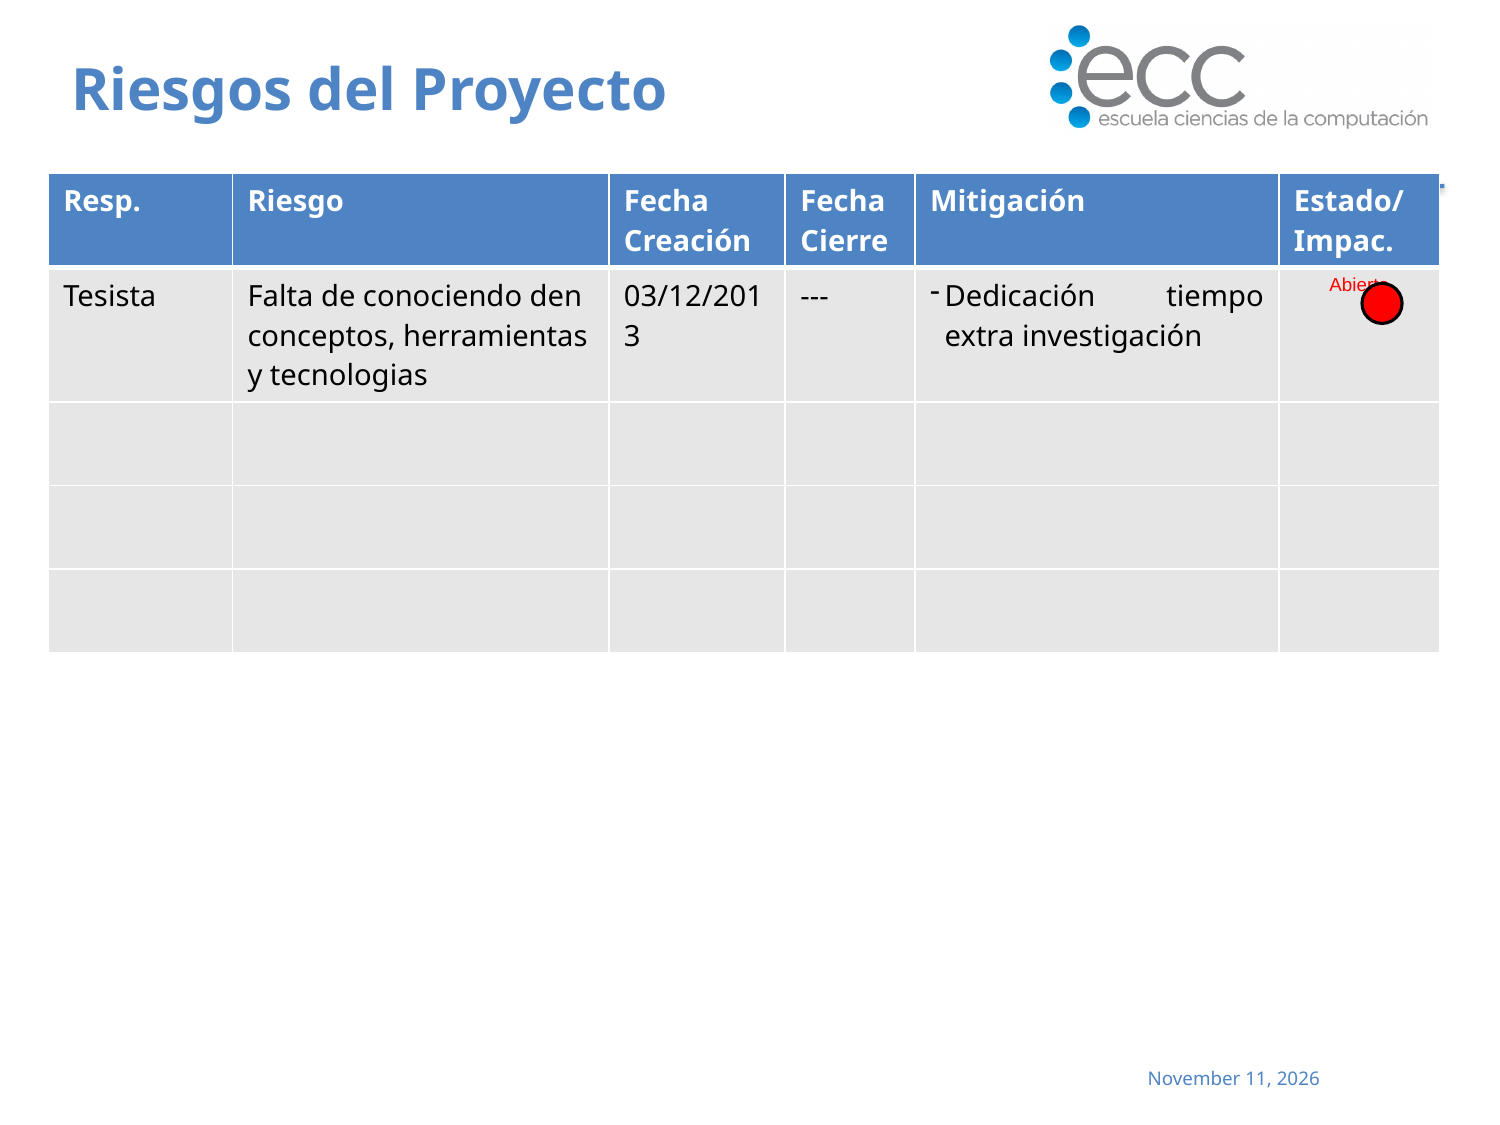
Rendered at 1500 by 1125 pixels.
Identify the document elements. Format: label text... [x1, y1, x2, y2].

table_header Estado/ Impac. [1280, 174, 1439, 265]
table_cell [1280, 486, 1439, 568]
table_cell [786, 486, 914, 568]
table_cell [49, 486, 232, 568]
table_cell [49, 570, 232, 652]
table_header Fecha Cierre [786, 174, 914, 265]
table_cell [916, 486, 1278, 568]
table_cell [1280, 403, 1439, 485]
table_cell [233, 570, 608, 652]
table_header Riesgo [233, 174, 608, 265]
table_cell [233, 403, 608, 485]
table_cell Falta de conociendo den conceptos, herramientas y tecnologias [233, 270, 608, 401]
table_header Resp. [49, 174, 232, 265]
table_cell [49, 403, 232, 485]
table_cell Abierto [1280, 270, 1439, 401]
table_cell [233, 486, 608, 568]
table_cell [610, 570, 784, 652]
table_header Mitigación [916, 174, 1278, 265]
text_box [1359, 281, 1405, 326]
table_cell --- [786, 270, 914, 401]
table_cell [786, 403, 914, 485]
table_cell [916, 570, 1278, 652]
table_cell Tesista [49, 270, 232, 401]
table_cell Dedicación tiempo extra investigación [916, 270, 1278, 401]
text_box Riesgos del Proyecto [56, 45, 1442, 143]
table_cell [916, 403, 1278, 485]
table_cell 03/12/2013 [610, 270, 784, 401]
table_header Fecha Creación [610, 174, 784, 265]
table_cell [786, 570, 914, 652]
table_cell [610, 403, 784, 485]
table_cell [1280, 570, 1439, 652]
table_cell [610, 486, 784, 568]
picture [1046, 22, 1431, 133]
